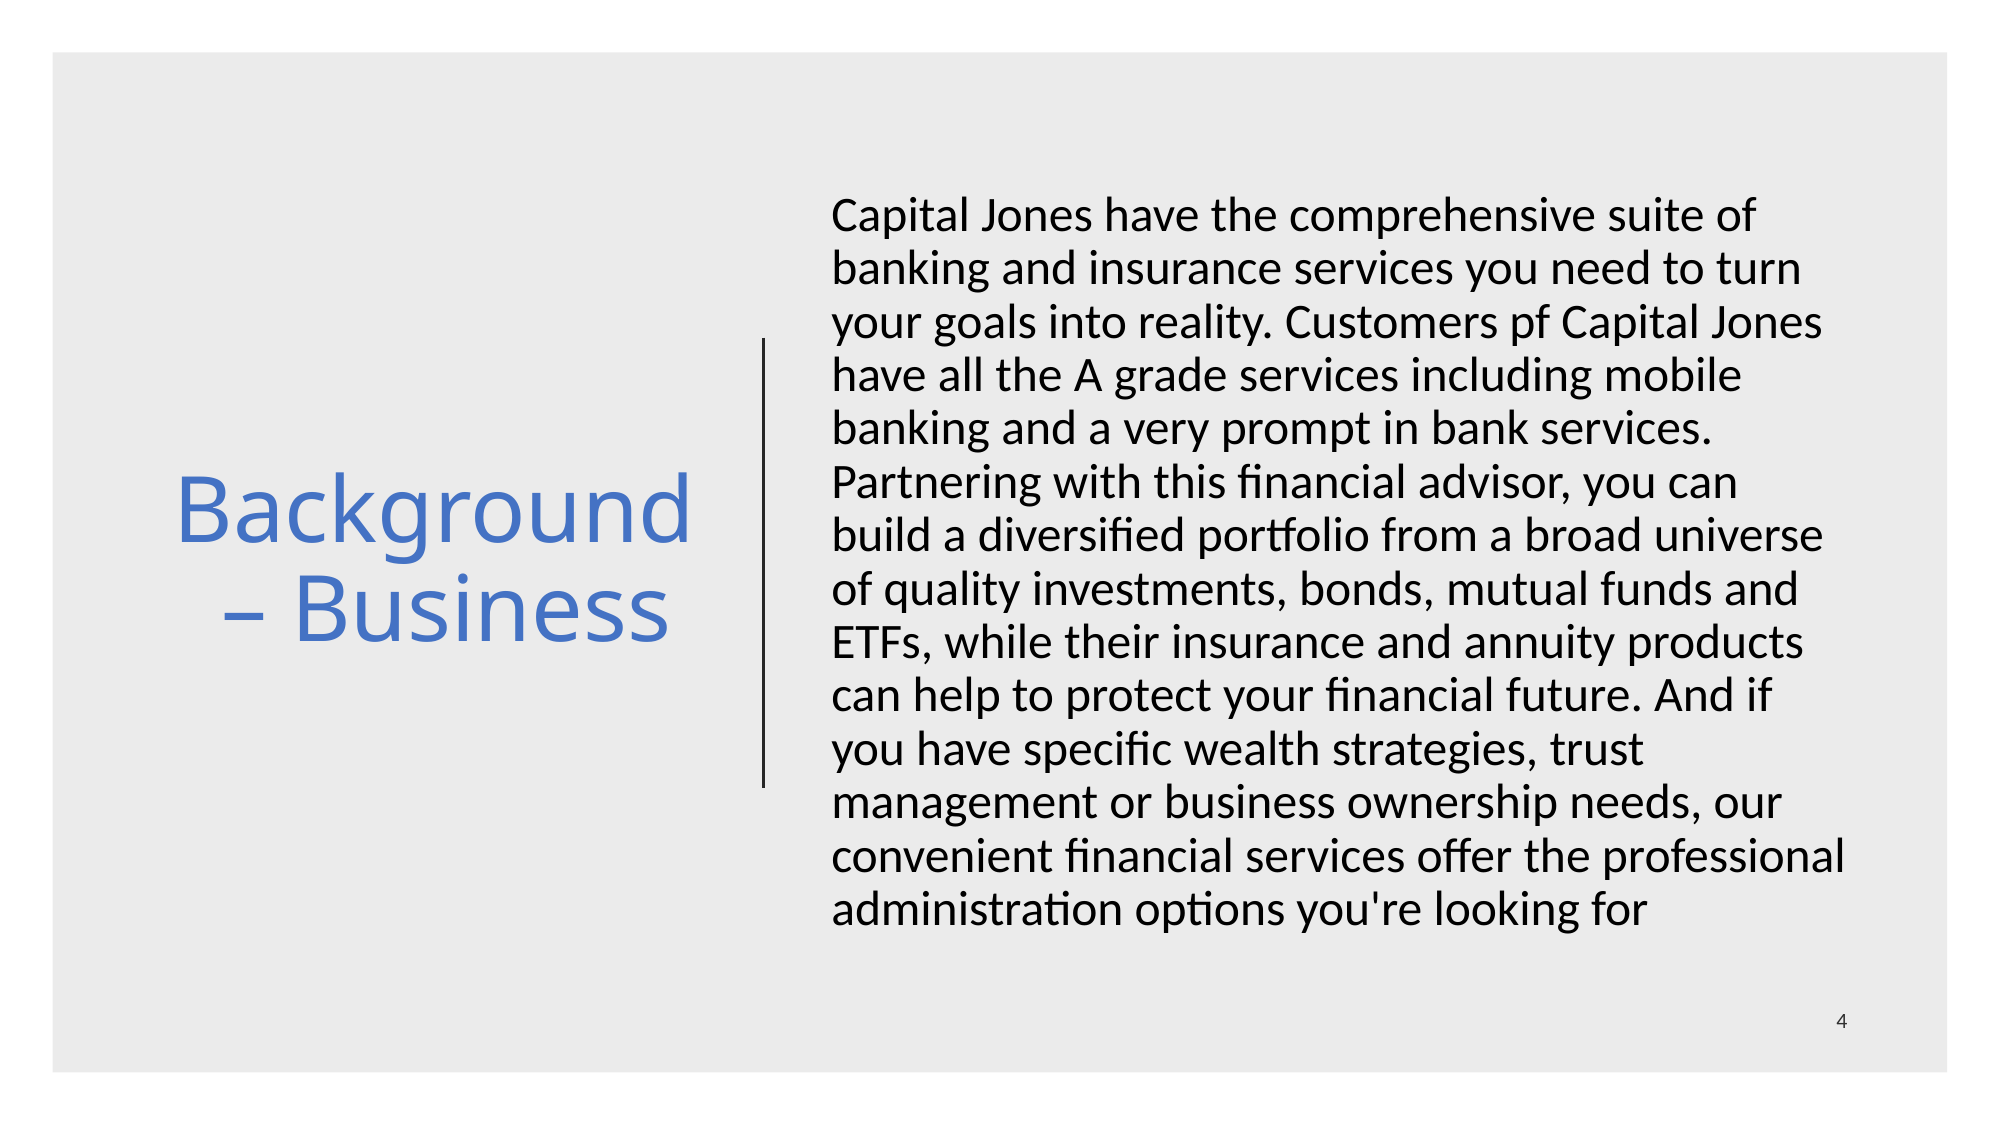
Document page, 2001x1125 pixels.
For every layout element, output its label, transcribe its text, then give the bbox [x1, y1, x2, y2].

text_box [52, 51, 1948, 1073]
slide_number 4 [1734, 989, 1863, 1050]
list Capital Jones have the comprehensive suite of banking and insurance services you need to turn your goals into reality. Customers pf Capital Jones have all the A grade services including mobile banking and a very prompt in bank services. Partnering with this financial advisor, you can build a diversified portfolio from a broad universe of quality investments, bonds, mutual funds and ETFs, while their insurance and annuity products can help to protect your financial future. And if you have specific wealth strategies, trust management or business ownership needs, our convenient financial services offer the professional administration options you're looking for [816, 158, 1863, 967]
title Background – Business [137, 158, 711, 967]
